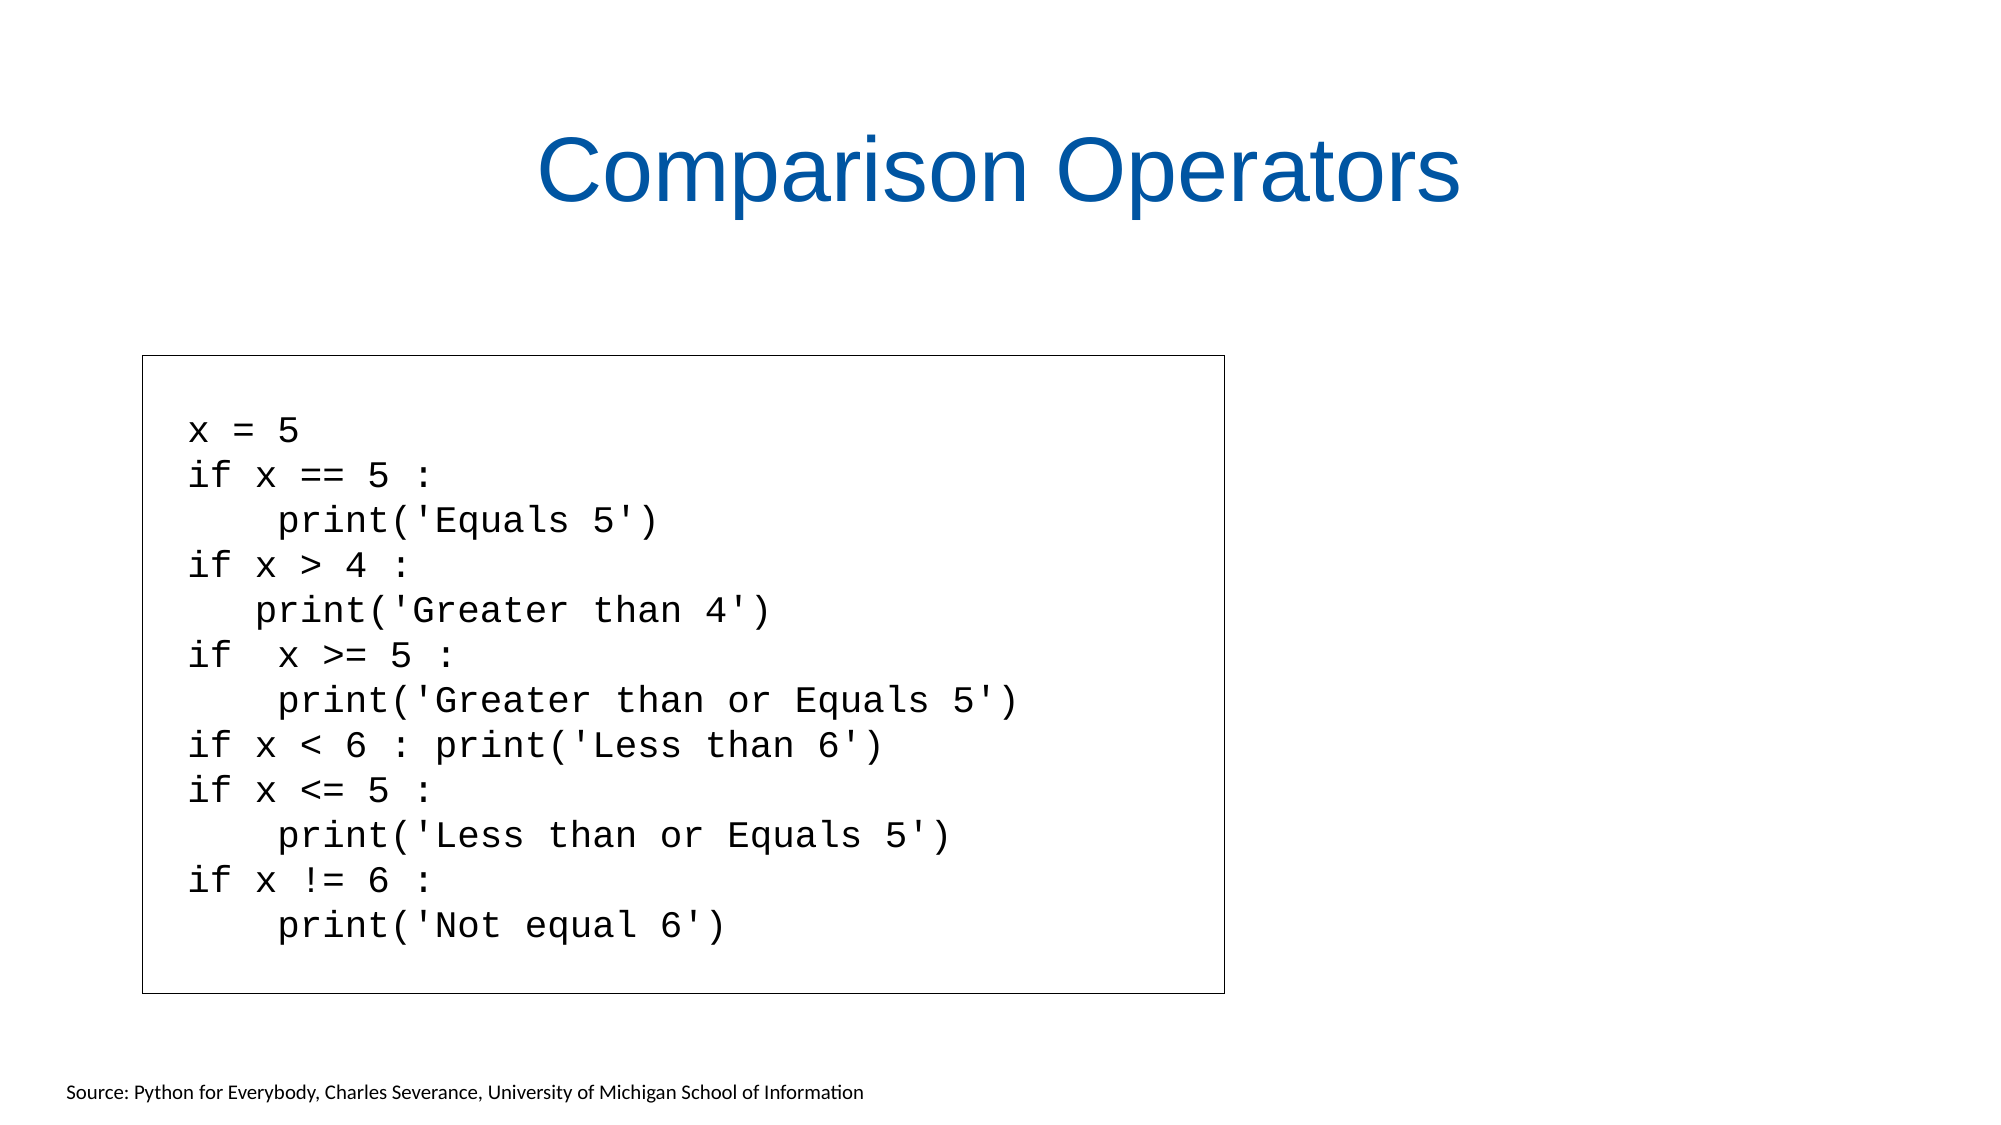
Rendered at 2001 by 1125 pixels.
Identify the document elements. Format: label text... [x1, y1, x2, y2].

text_box x = 5 if x == 5 : print('Equals 5') if x > 4 : print('Greater than 4') if x >= 5 : print('Greater than or Equals 5') if x < 6 : print('Less than 6') if x <= 5 : print('Less than or Equals 5') if x != 6 : print('Not equal 6') [142, 355, 1225, 994]
text_box Source: Python for Everybody, Charles Severance, University of Michigan School of Information [51, 1071, 880, 1112]
title Comparison Operators [99, 96, 1900, 233]
